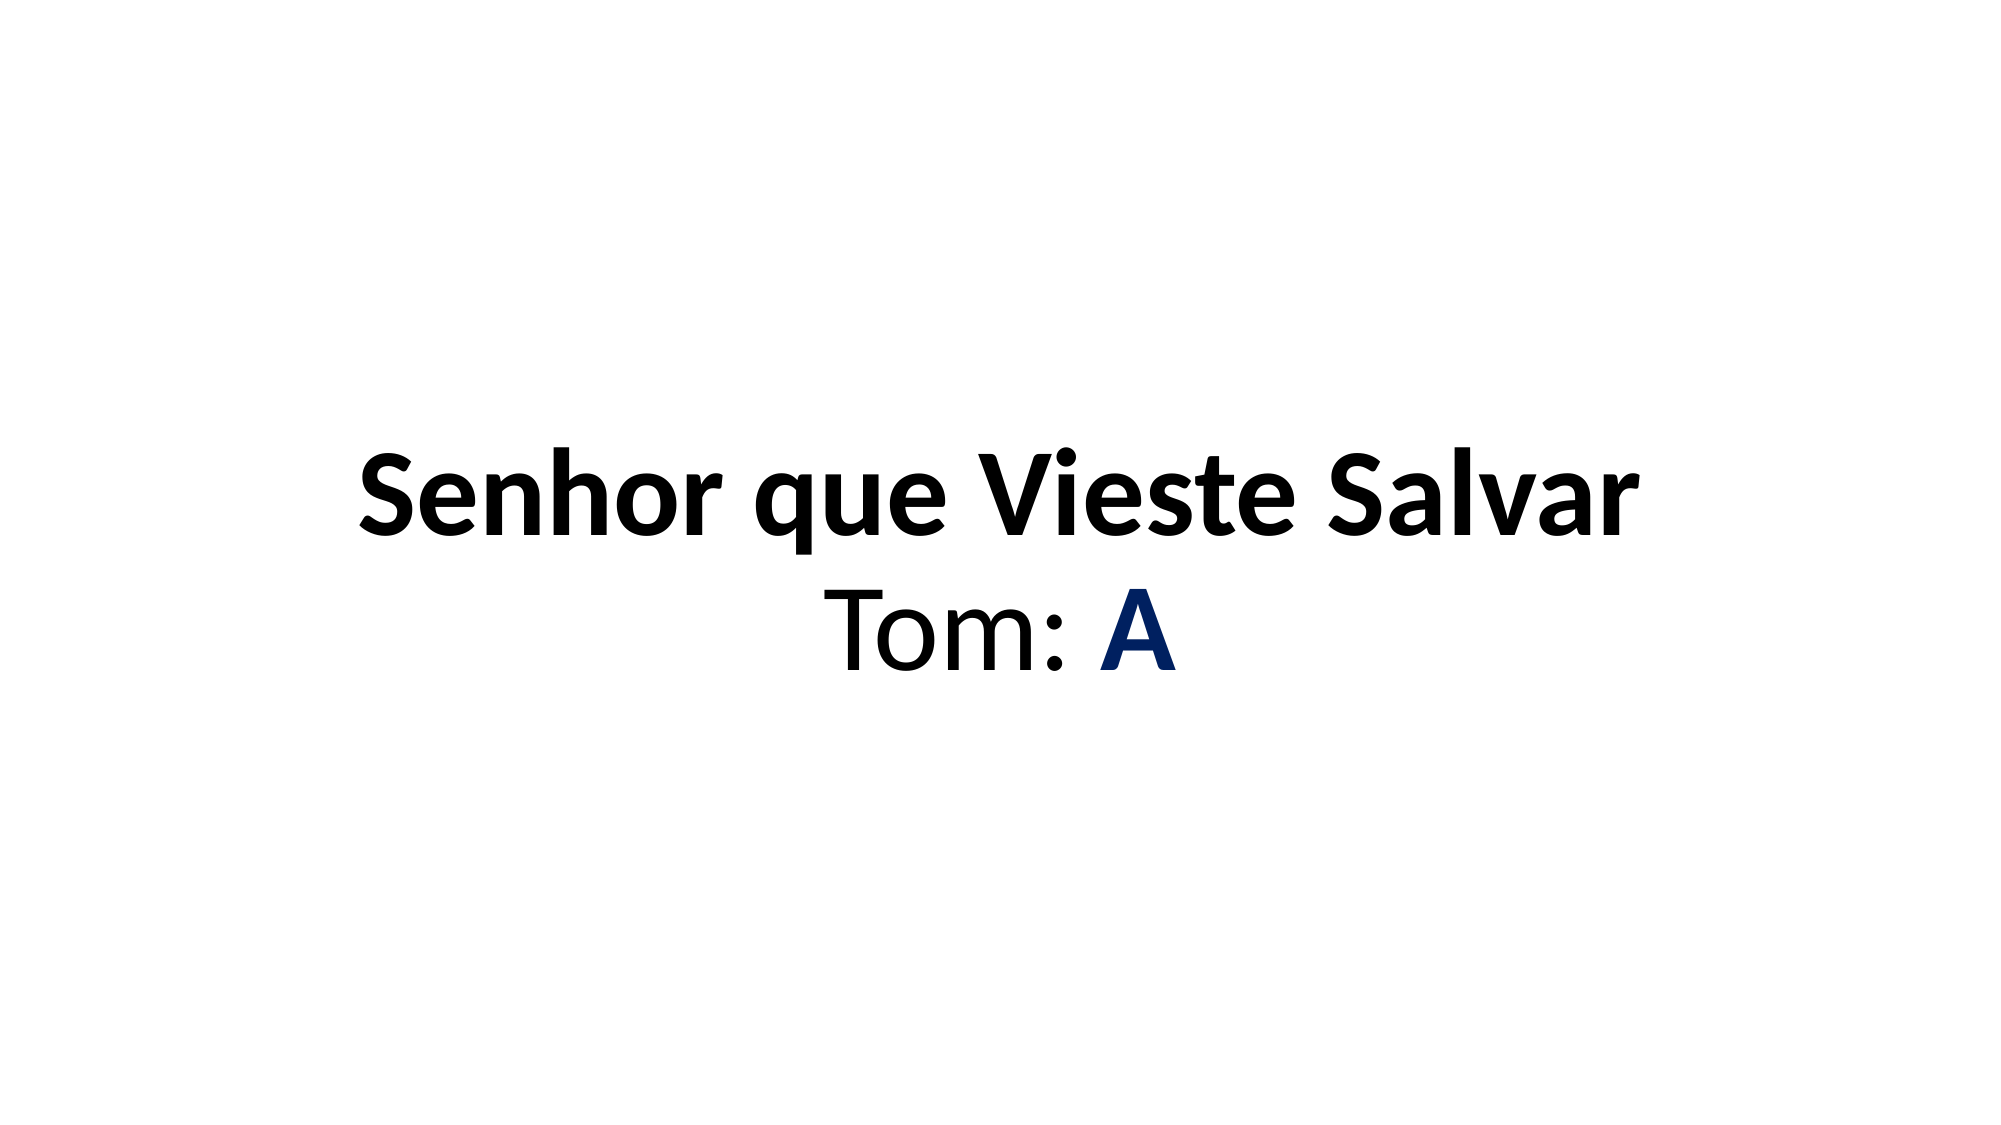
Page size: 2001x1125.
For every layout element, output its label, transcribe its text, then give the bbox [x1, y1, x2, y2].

title Senhor que Vieste Salvar Tom: A [0, 0, 2000, 1125]
